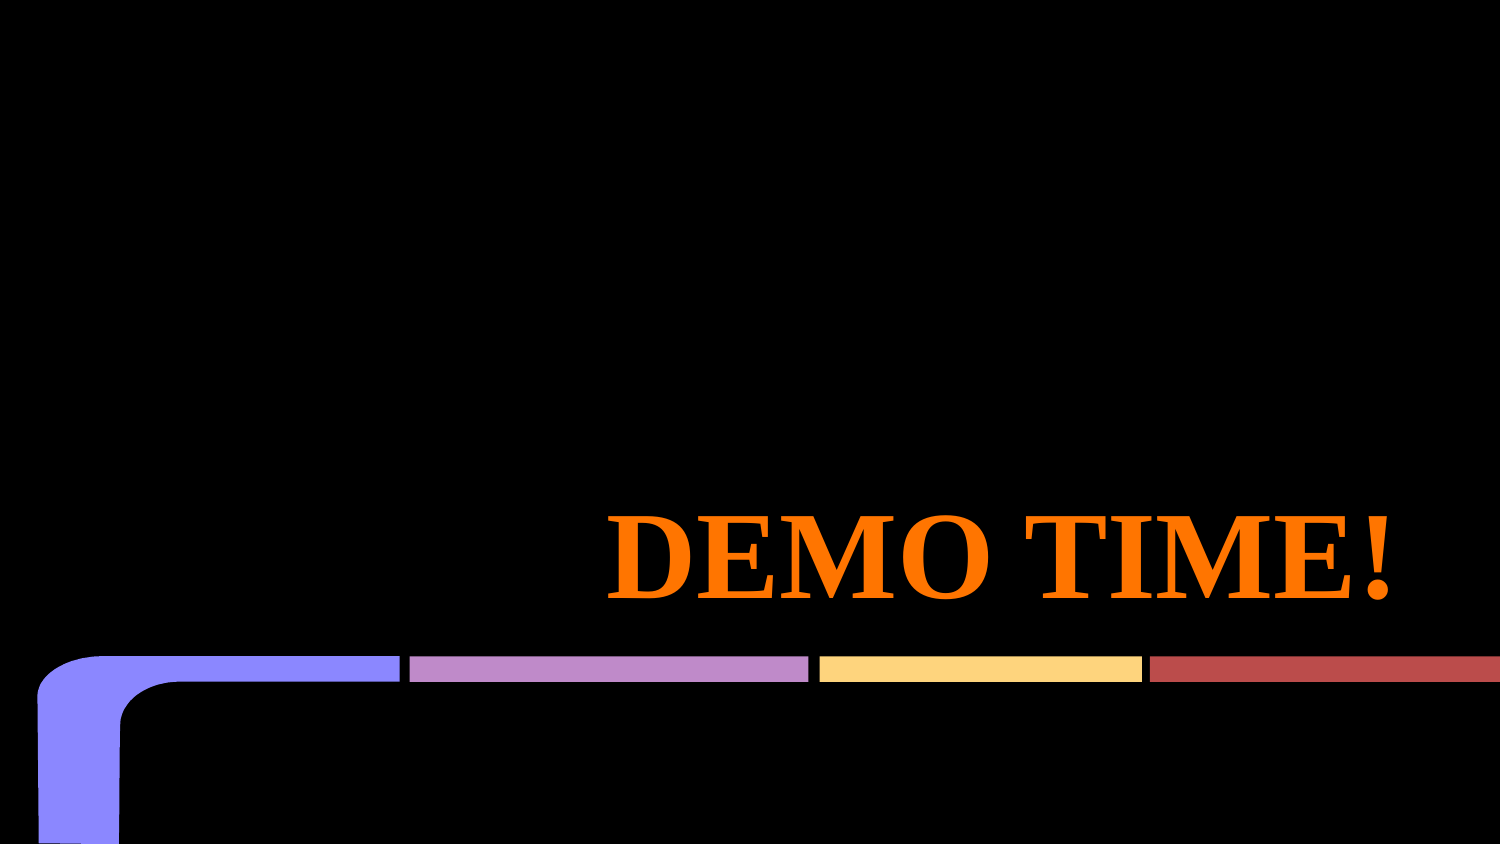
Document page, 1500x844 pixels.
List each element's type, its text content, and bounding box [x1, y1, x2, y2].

list DEMO TIME! [132, 459, 1415, 641]
